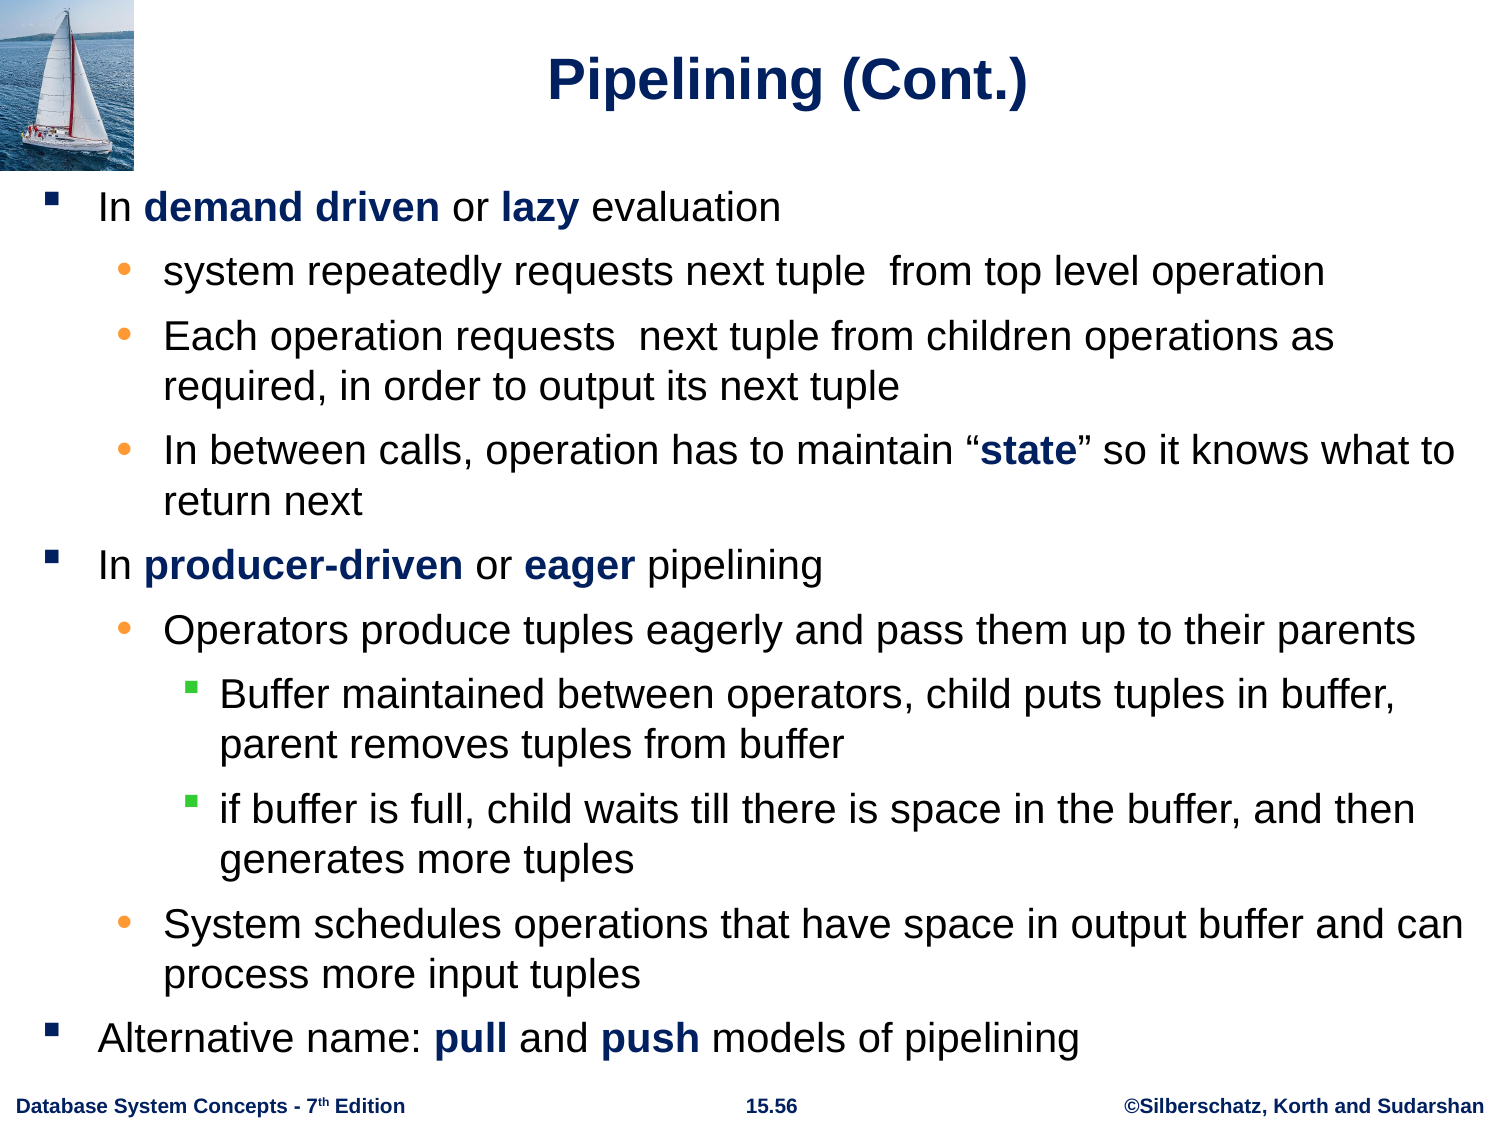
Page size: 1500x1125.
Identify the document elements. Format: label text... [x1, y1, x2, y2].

list In demand driven or lazy evaluation system repeatedly requests next tuple from top level operation Each operation requests next tuple from children operations as required, in order to output its next tuple In between calls, operation has to maintain “state” so it knows what to return next In producer-driven or eager pipelining Operators produce tuples eagerly and pass them up to their parents Buffer maintained between operators, child puts tuples in buffer, parent removes tuples from buffer if buffer is full, child waits till there is space in the buffer, and then generates more tuples System schedules operations that have space in output buffer and can process more input tuples Alternative name: pull and push models of pipelining [26, 171, 1486, 986]
title Pipelining (Cont.) [125, 18, 1452, 120]
picture [0, 0, 134, 171]
